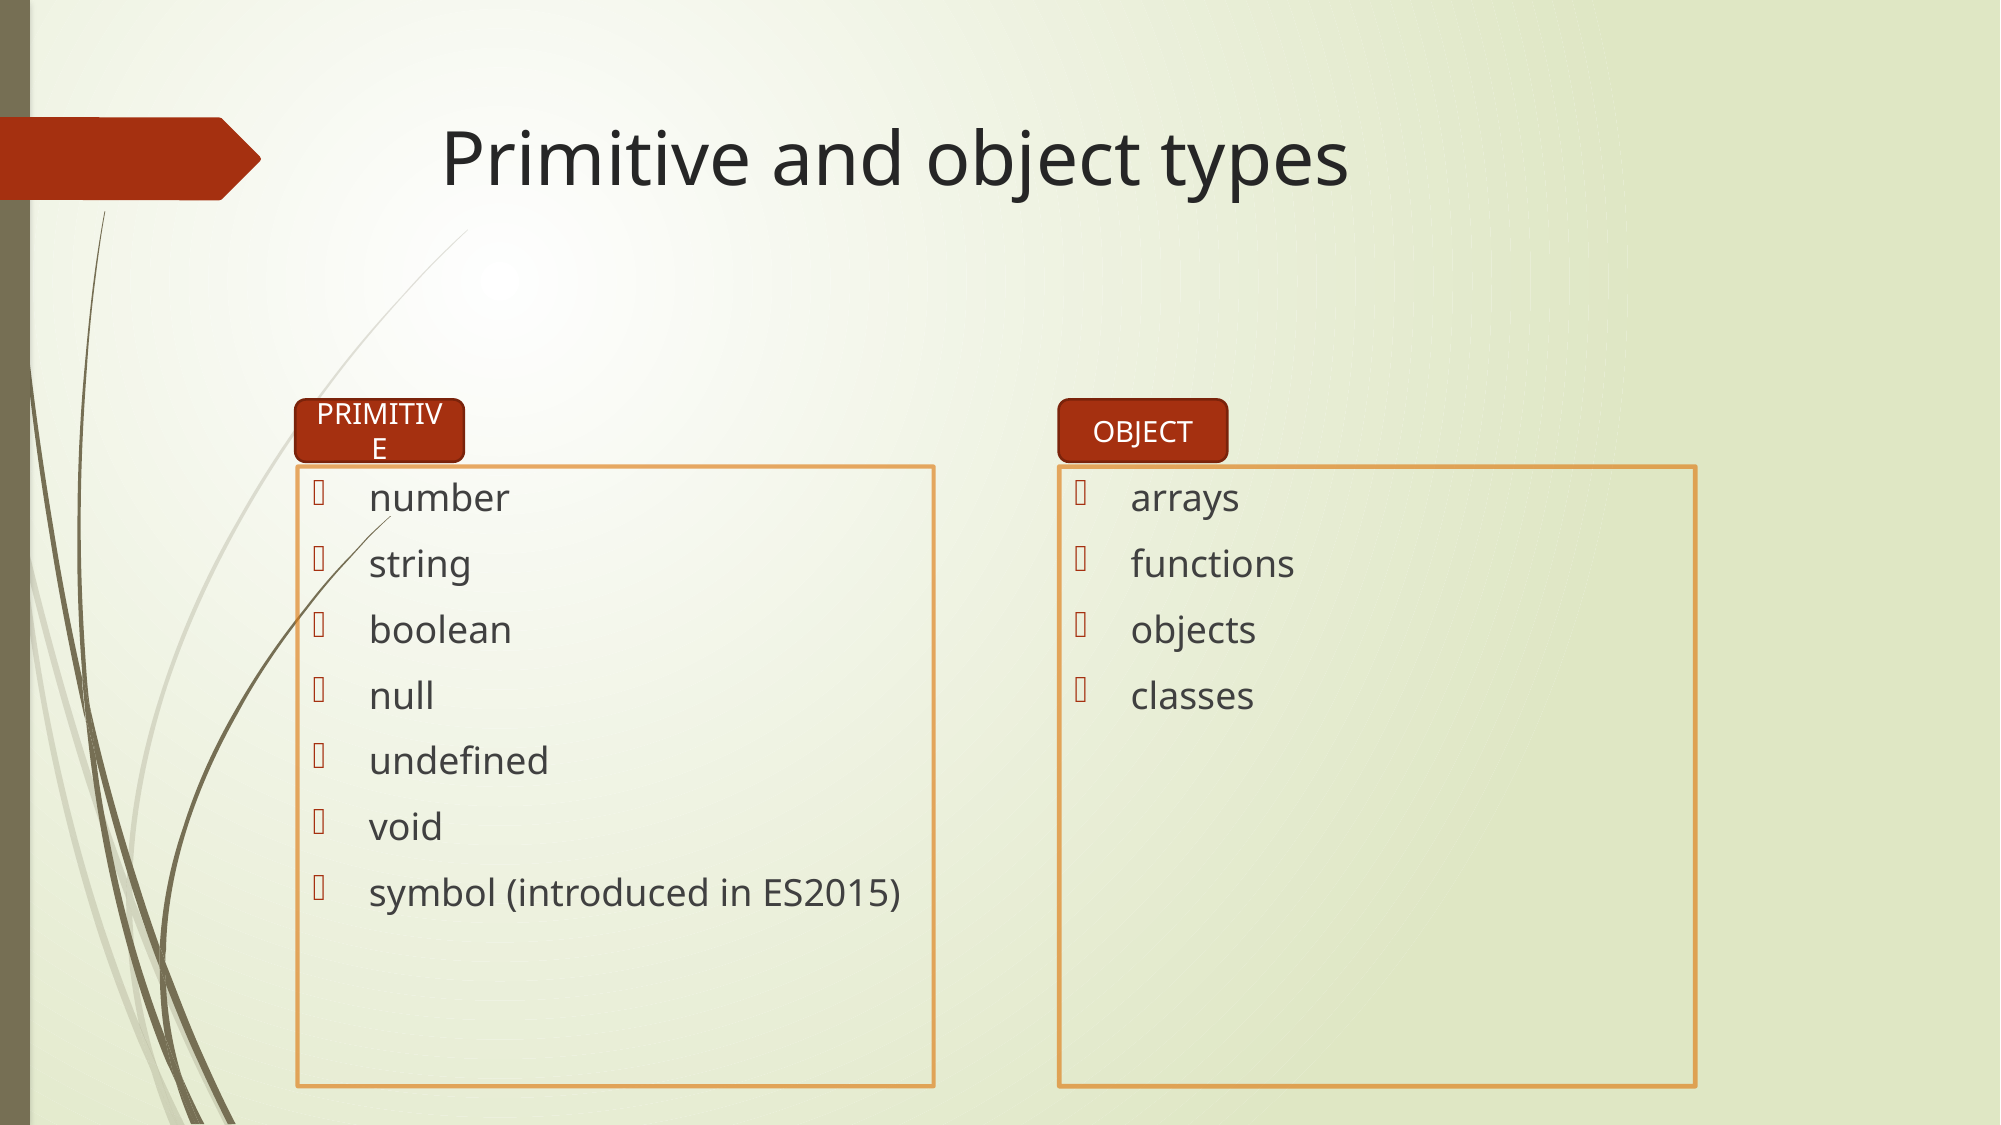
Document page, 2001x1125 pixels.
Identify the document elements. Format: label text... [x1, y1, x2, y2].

text_box arrays functions objects classes [1059, 466, 1696, 1087]
text_box OBJECT [1057, 398, 1229, 464]
title Primitive and object types [425, 102, 1888, 313]
list number string boolean null undefined void symbol (introduced in ES2015) [297, 466, 934, 1087]
text_box PRIMITIVE [293, 398, 466, 464]
